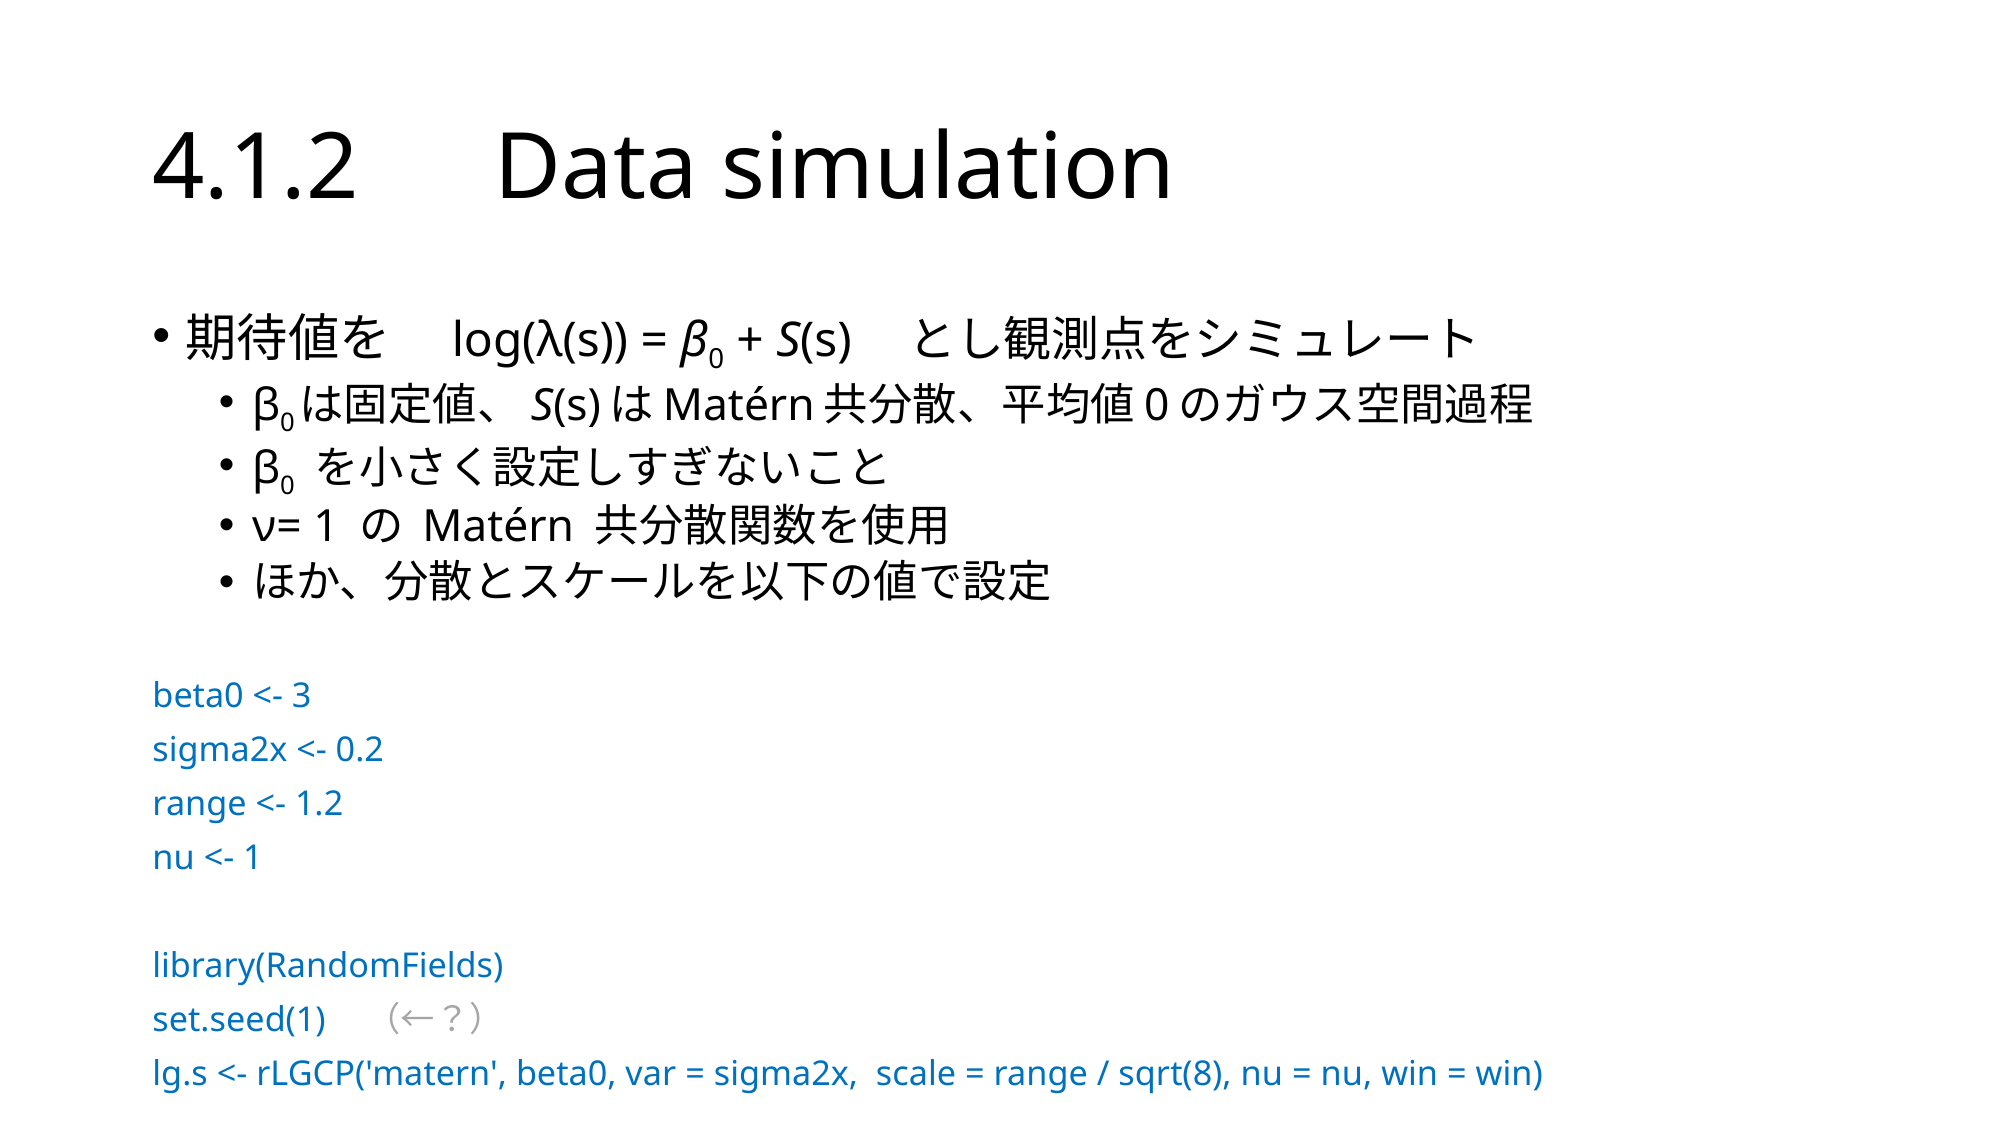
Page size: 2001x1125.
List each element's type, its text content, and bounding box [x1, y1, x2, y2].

list 期待値を log(λ(s)) = β0 + S(s) とし観測点をシミュレート β0は固定値、S(s)はMatérn共分散、平均値0のガウス空間過程 β0 を小さく設定しすぎないこと ν= 1 の Matérn 共分散関数を使用 ほか、分散とスケールを以下の値で設定 beta0 <- 3 sigma2x <- 0.2 range <- 1.2 nu <- 1 library(RandomFields) set.seed(1) （←？） lg.s <- rLGCP('matern', beta0, var = sigma2x, scale = range / sqrt(8), nu = nu, win = win) [137, 299, 1863, 1106]
title 4.1.2 Data simulation [137, 59, 1863, 278]
